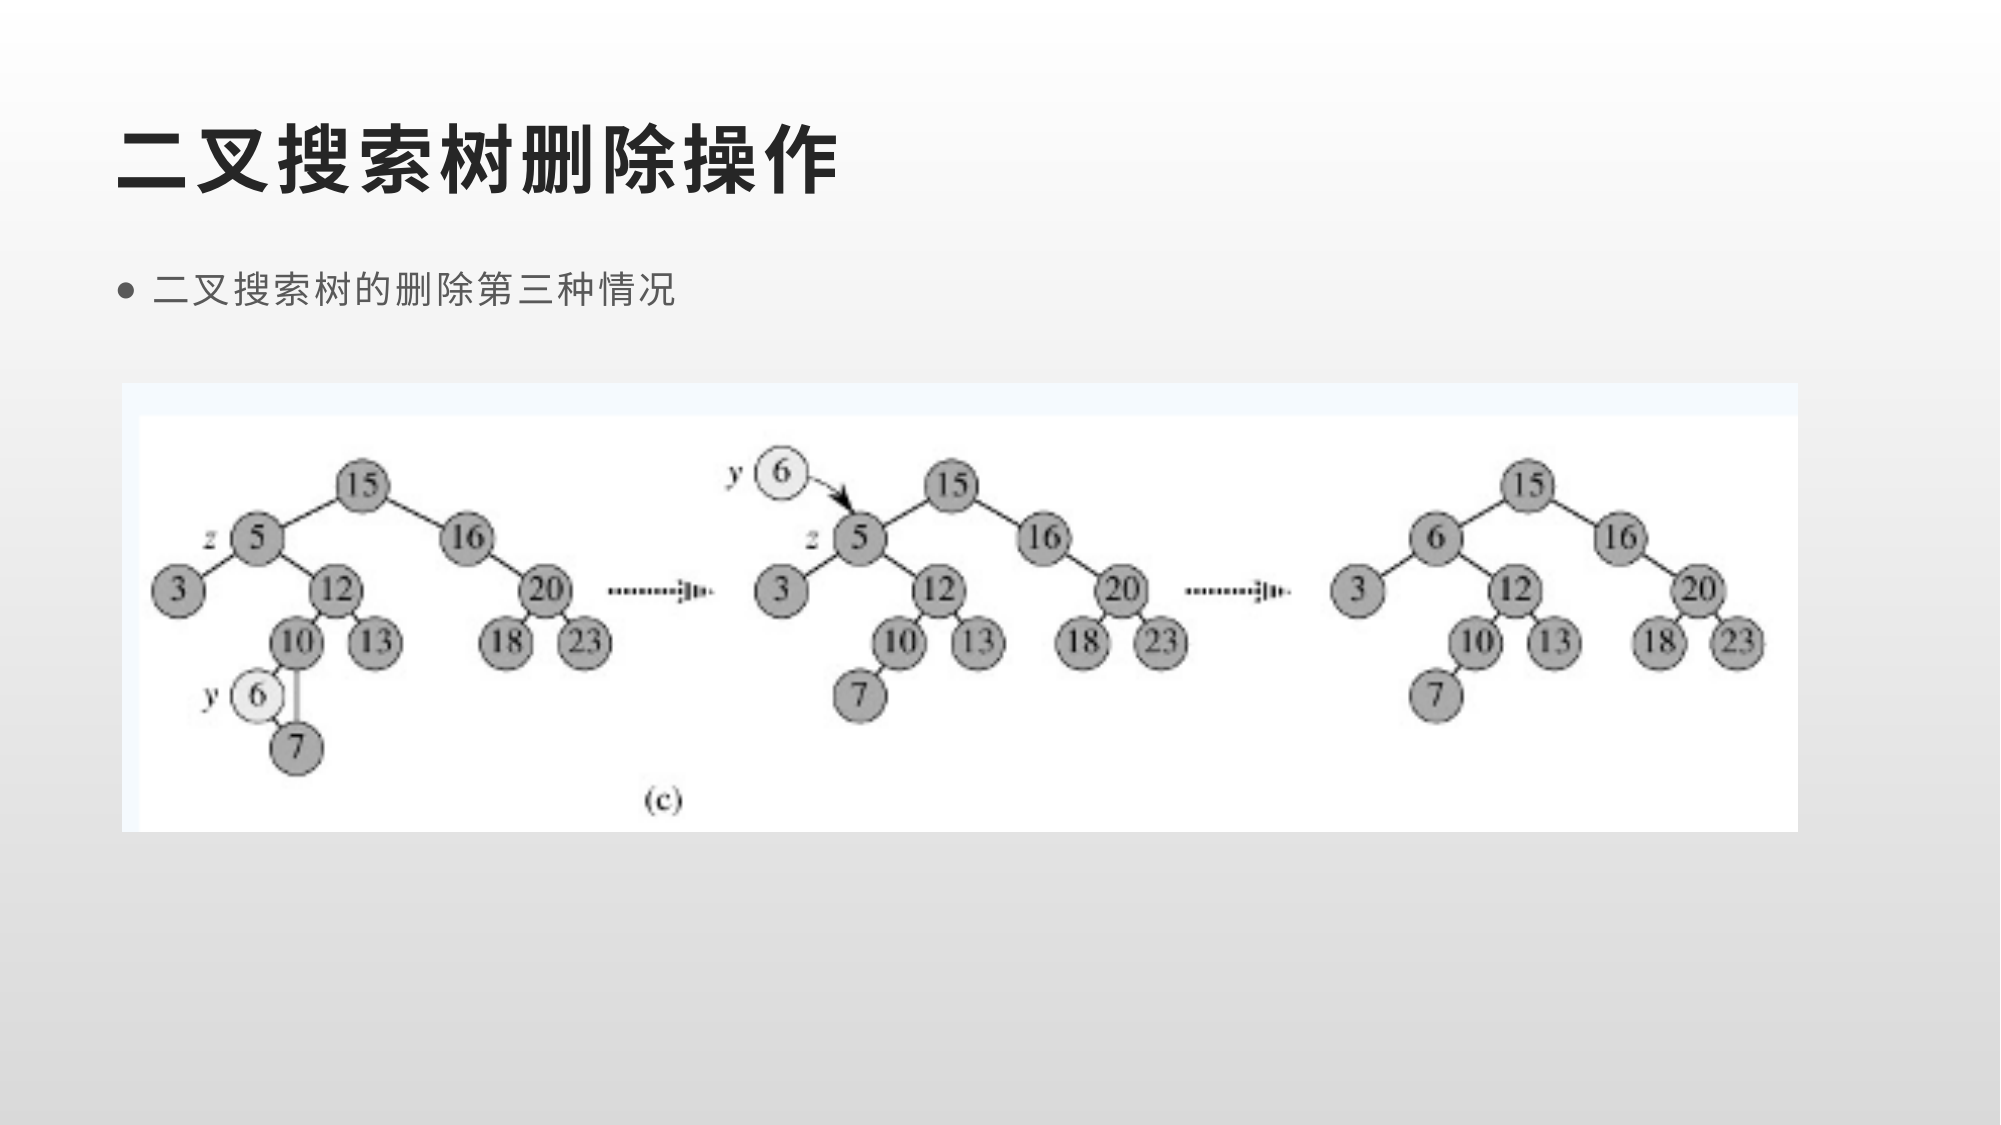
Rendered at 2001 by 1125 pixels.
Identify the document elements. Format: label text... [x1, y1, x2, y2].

title 二叉搜索树删除操作 [99, 99, 1900, 216]
picture [122, 383, 1798, 832]
list 二叉搜索树的删除第三种情况 [99, 244, 1900, 1026]
